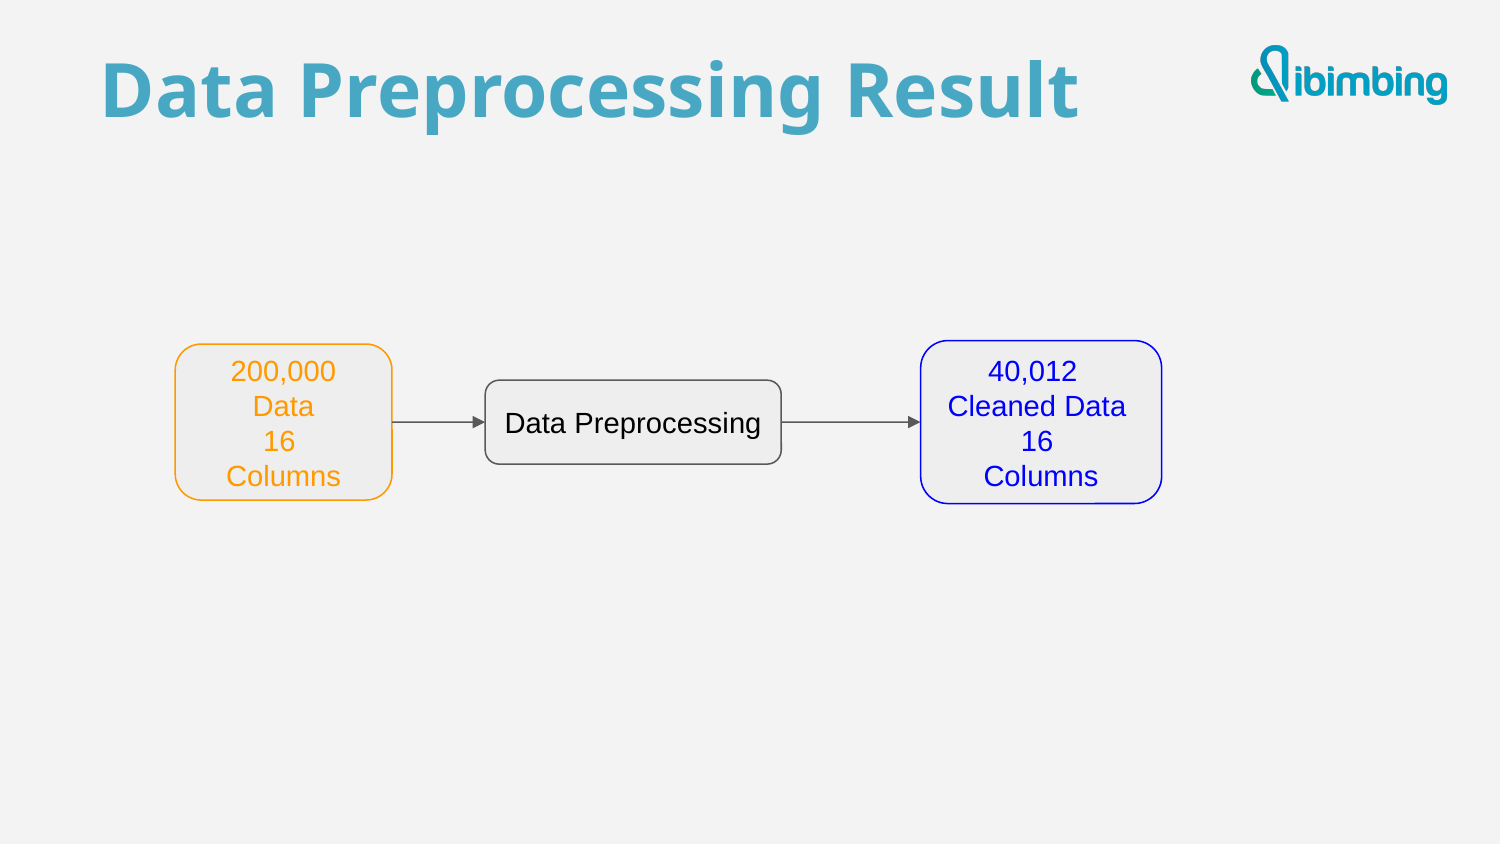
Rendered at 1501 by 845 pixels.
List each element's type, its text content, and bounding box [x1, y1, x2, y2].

text_box 200,000 Data 16 Columns [175, 344, 393, 501]
text_box Data Preprocessing Result [85, 17, 1252, 157]
picture [1251, 44, 1447, 105]
text_box Data Preprocessing [485, 380, 782, 465]
text_box 40,012 Cleaned Data 16 Columns [920, 340, 1162, 504]
picture [1433, 78, 1441, 90]
